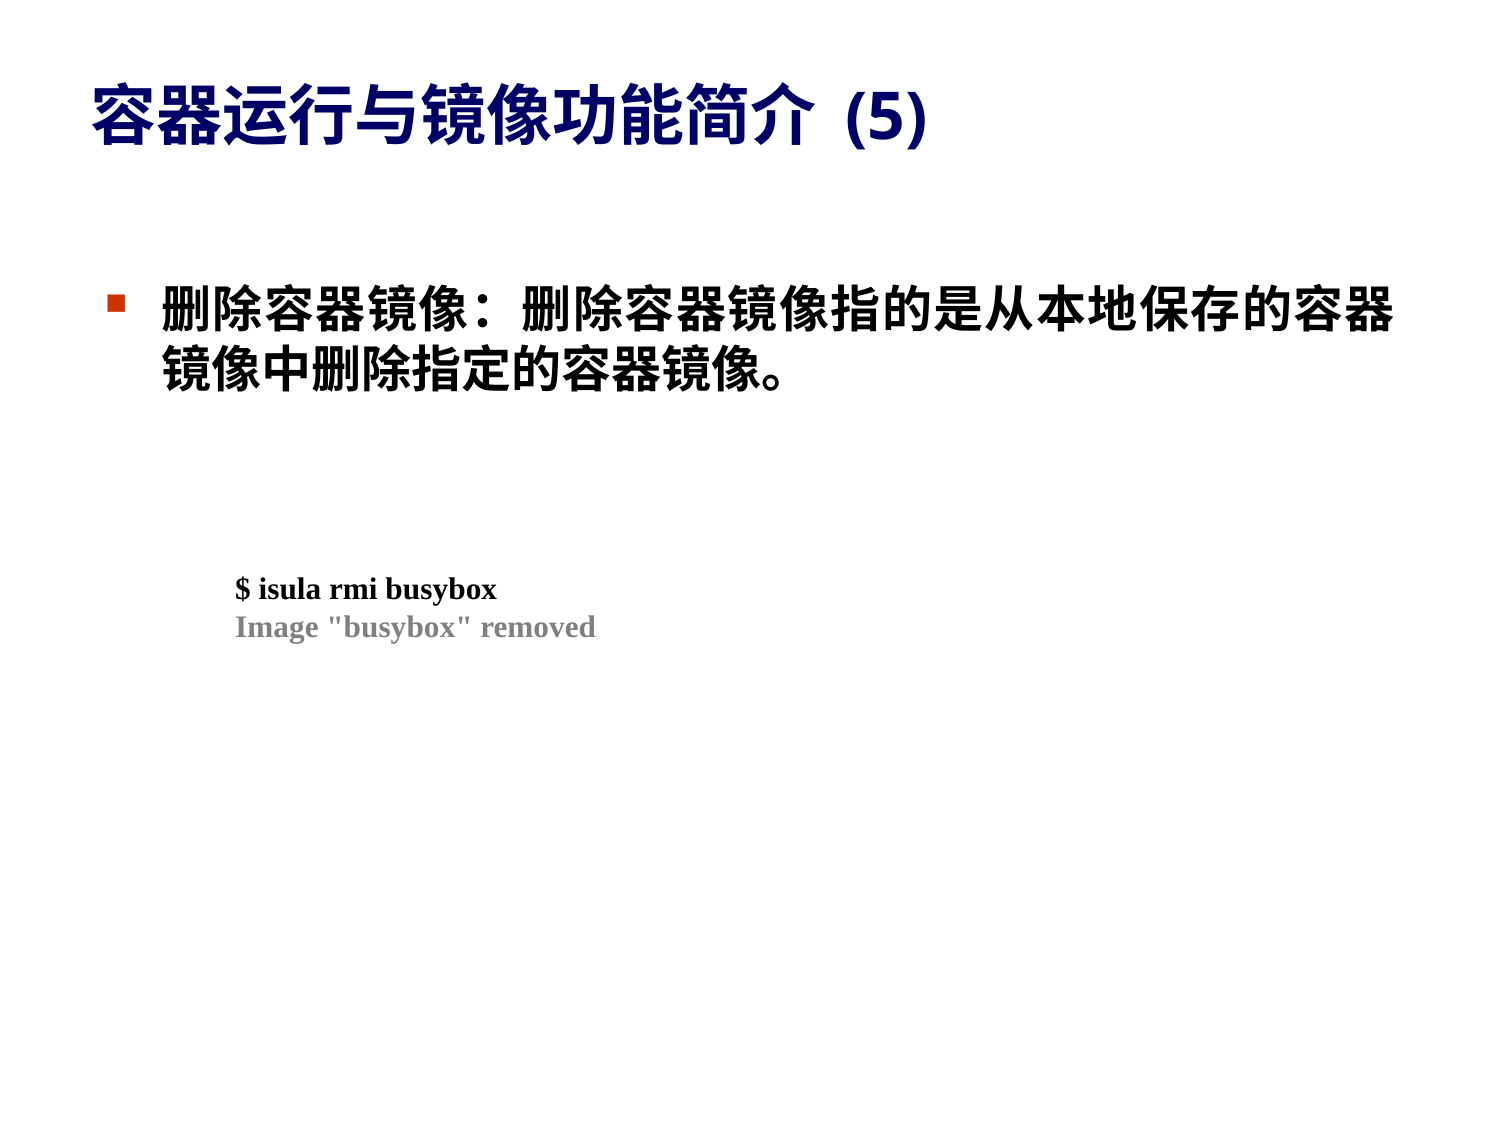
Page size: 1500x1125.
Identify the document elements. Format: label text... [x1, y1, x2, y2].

list 删除容器镜像：删除容器镜像指的是从本地保存的容器镜像中删除指定的容器镜像。 [89, 269, 1411, 353]
text_box $ isula rmi busybox Image "busybox" removed [224, 563, 1306, 649]
title 容器运行与镜像功能简介 (5) [89, 73, 1411, 154]
